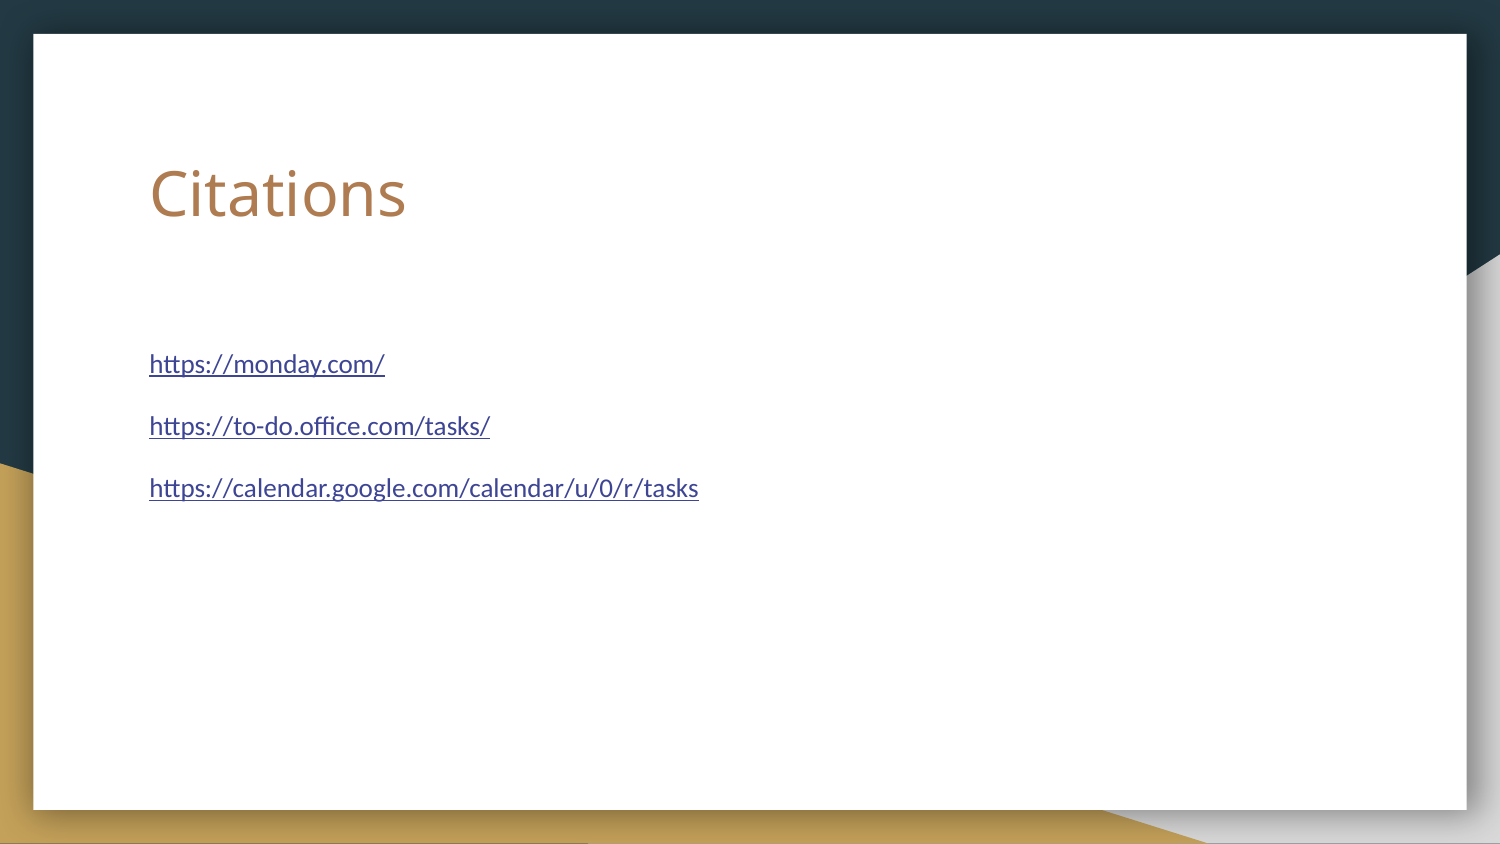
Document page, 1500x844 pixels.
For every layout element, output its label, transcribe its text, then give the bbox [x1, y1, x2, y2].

list https://monday.com/ https://to-do.office.com/tasks/ https://calendar.google.com/calendar/u/0/r/tasks [134, 326, 1366, 729]
title Citations [134, 138, 1366, 296]
